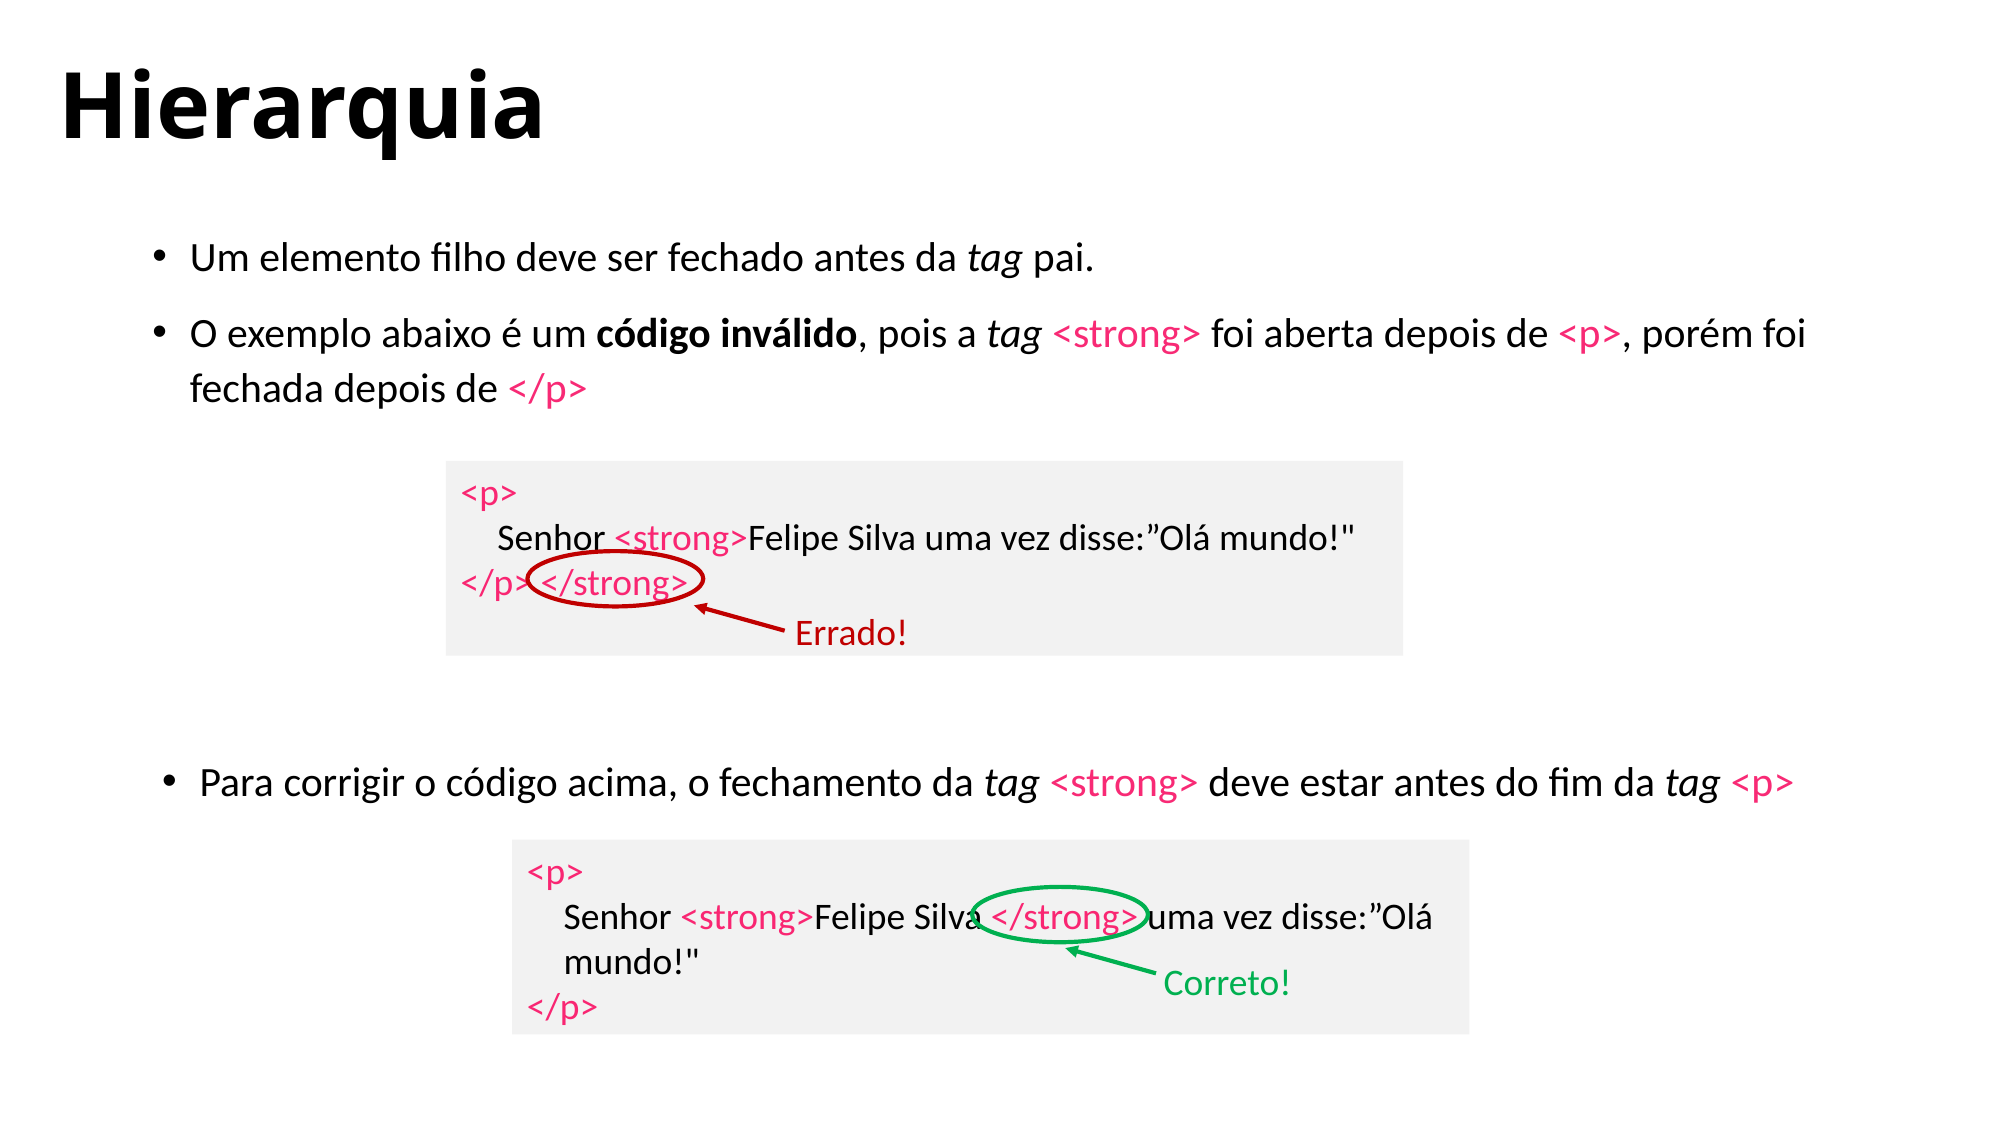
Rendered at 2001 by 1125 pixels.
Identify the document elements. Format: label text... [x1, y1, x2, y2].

list Um elemento filho deve ser fechado antes da tag pai. O exemplo abaixo é um código inválido, pois a tag <strong> foi aberta depois de <p>, porém foi fechada depois de </p> [137, 217, 1863, 435]
text_box <p> Senhor <strong>Felipe Silva uma vez disse:”Olá mundo!" </p> </strong> [445, 460, 1404, 540]
text_box [526, 550, 705, 608]
text_box Correto! [1148, 950, 1307, 1011]
text_box Para corrigir o código acima, o fechamento da tag <strong> deve estar antes do fim da tag <p> [147, 742, 1873, 836]
text_box <p> Senhor <strong>Felipe Silva </strong> uma vez disse:”Olá mundo!" </p> [512, 839, 1470, 1035]
text_box Errado! [780, 600, 924, 661]
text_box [693, 605, 785, 631]
text_box [160, 540, 1885, 663]
text_box [971, 885, 1150, 944]
text_box Hierarquia [43, 0, 1769, 218]
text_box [1065, 948, 1156, 974]
